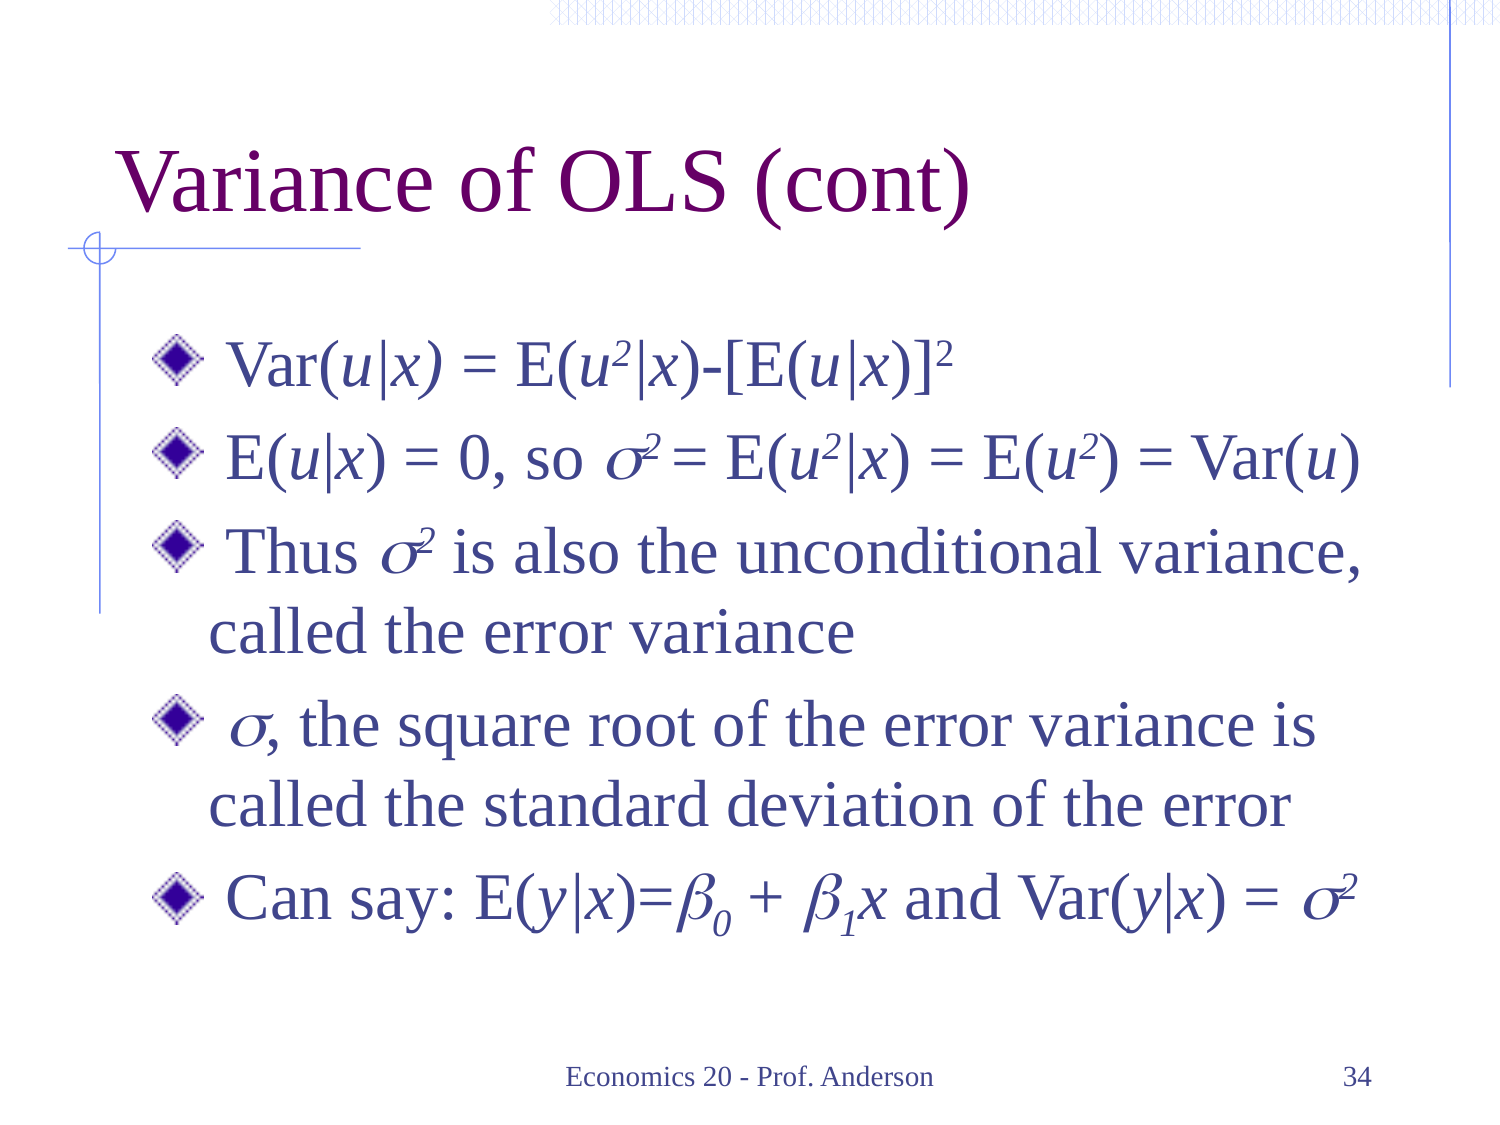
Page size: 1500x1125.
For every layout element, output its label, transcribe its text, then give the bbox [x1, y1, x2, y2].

picture [152, 334, 204, 386]
footer Economics 20 - Prof. Anderson [512, 1025, 988, 1100]
list Var(u|x) = E(u2|x)-[E(u|x)]2 E(u|x) = 0, so s2 = E(u2|x) = E(u2) = Var(u) Thus s2 is also the unconditional variance, called the error variance s, the square root of the error variance is called the standard deviation of the error Can say: E(y|x)=b0 + b1x and Var(y|x) = s2 [137, 312, 1413, 988]
slide_number 34 [1074, 1025, 1388, 1100]
picture [152, 520, 204, 573]
picture [152, 427, 204, 479]
picture [152, 872, 204, 925]
title Variance of OLS (cont) [99, 50, 1375, 238]
picture [152, 694, 204, 746]
